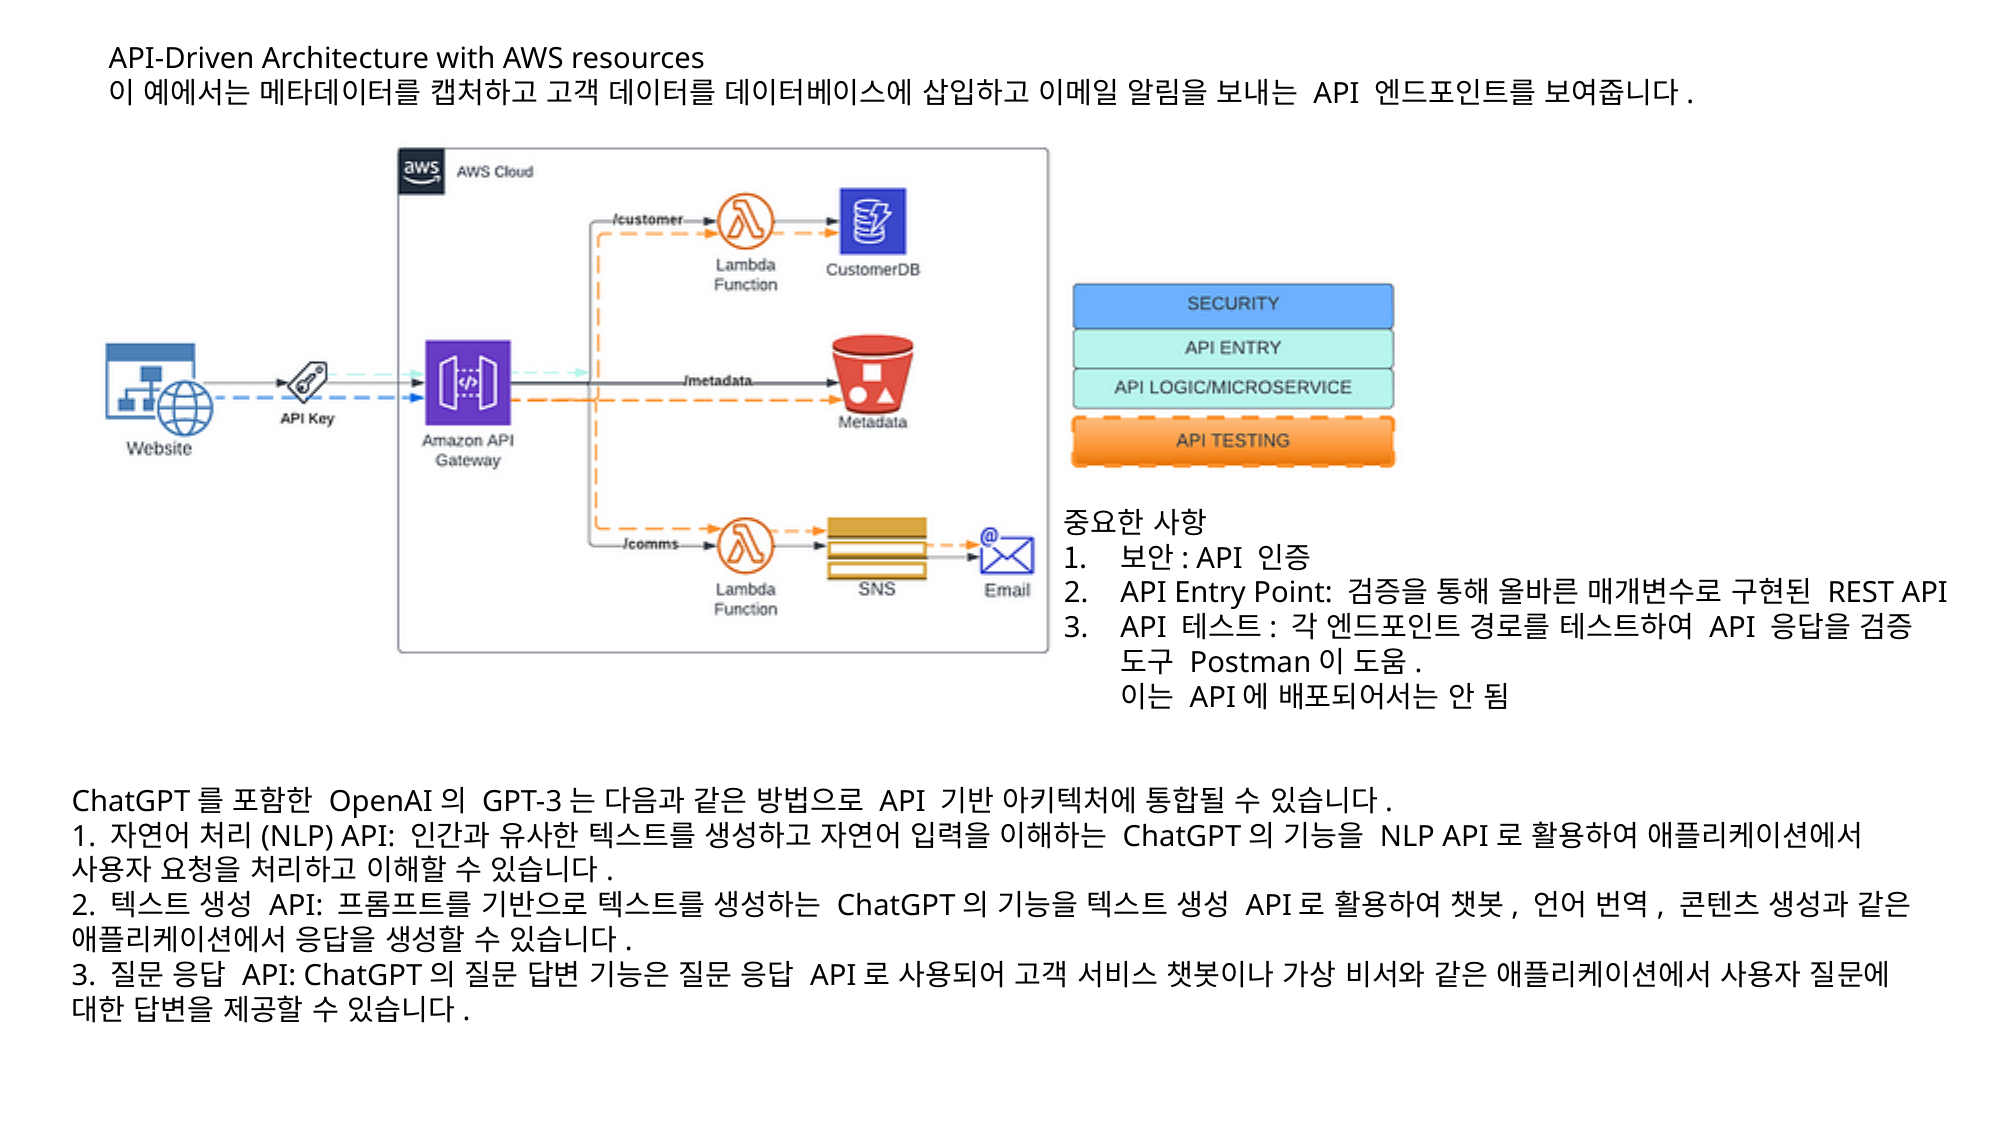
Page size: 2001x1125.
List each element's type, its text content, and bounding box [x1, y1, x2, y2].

text_box ChatGPT를 포함한 OpenAI의 GPT-3는 다음과 같은 방법으로 API 기반 아키텍처에 통합될 수 있습니다. 1. 자연어 처리(NLP) API: 인간과 유사한 텍스트를 생성하고 자연어 입력을 이해하는 ChatGPT의 기능을 NLP API로 활용하여 애플리케이션에서 사용자 요청을 처리하고 이해할 수 있습니다. 2. 텍스트 생성 API: 프롬프트를 기반으로 텍스트를 생성하는 ChatGPT의 기능을 텍스트 생성 API로 활용하여 챗봇, 언어 번역, 콘텐츠 생성과 같은 애플리케이션에서 응답을 생성할 수 있습니다. 3. 질문 응답 API: ChatGPT의 질문 답변 기능은 질문 응답 API로 사용되어 고객 서비스 챗봇이나 가상 비서와 같은 애플리케이션에서 사용자 질문에 대한 답변을 제공할 수 있습니다. [56, 774, 1943, 1034]
text_box API-Driven Architecture with AWS resources 이 예에서는 메타데이터를 캡처하고 고객 데이터를 데이터베이스에 삽입하고 이메일 알림을 보내는 API 엔드포인트를 보여줍니다. [93, 32, 1710, 152]
text_box 중요한 사항 보안: API 인증 API Entry Point: 검증을 통해 올바른 매개변수로 구현된 REST API API 테스트: 각 엔드포인트 경로를 테스트하여 API 응답을 검증 도구 Postman이 도움. 이는 API에 배포되어서는 안 됨 [1049, 496, 2000, 722]
picture [28, 116, 1427, 686]
